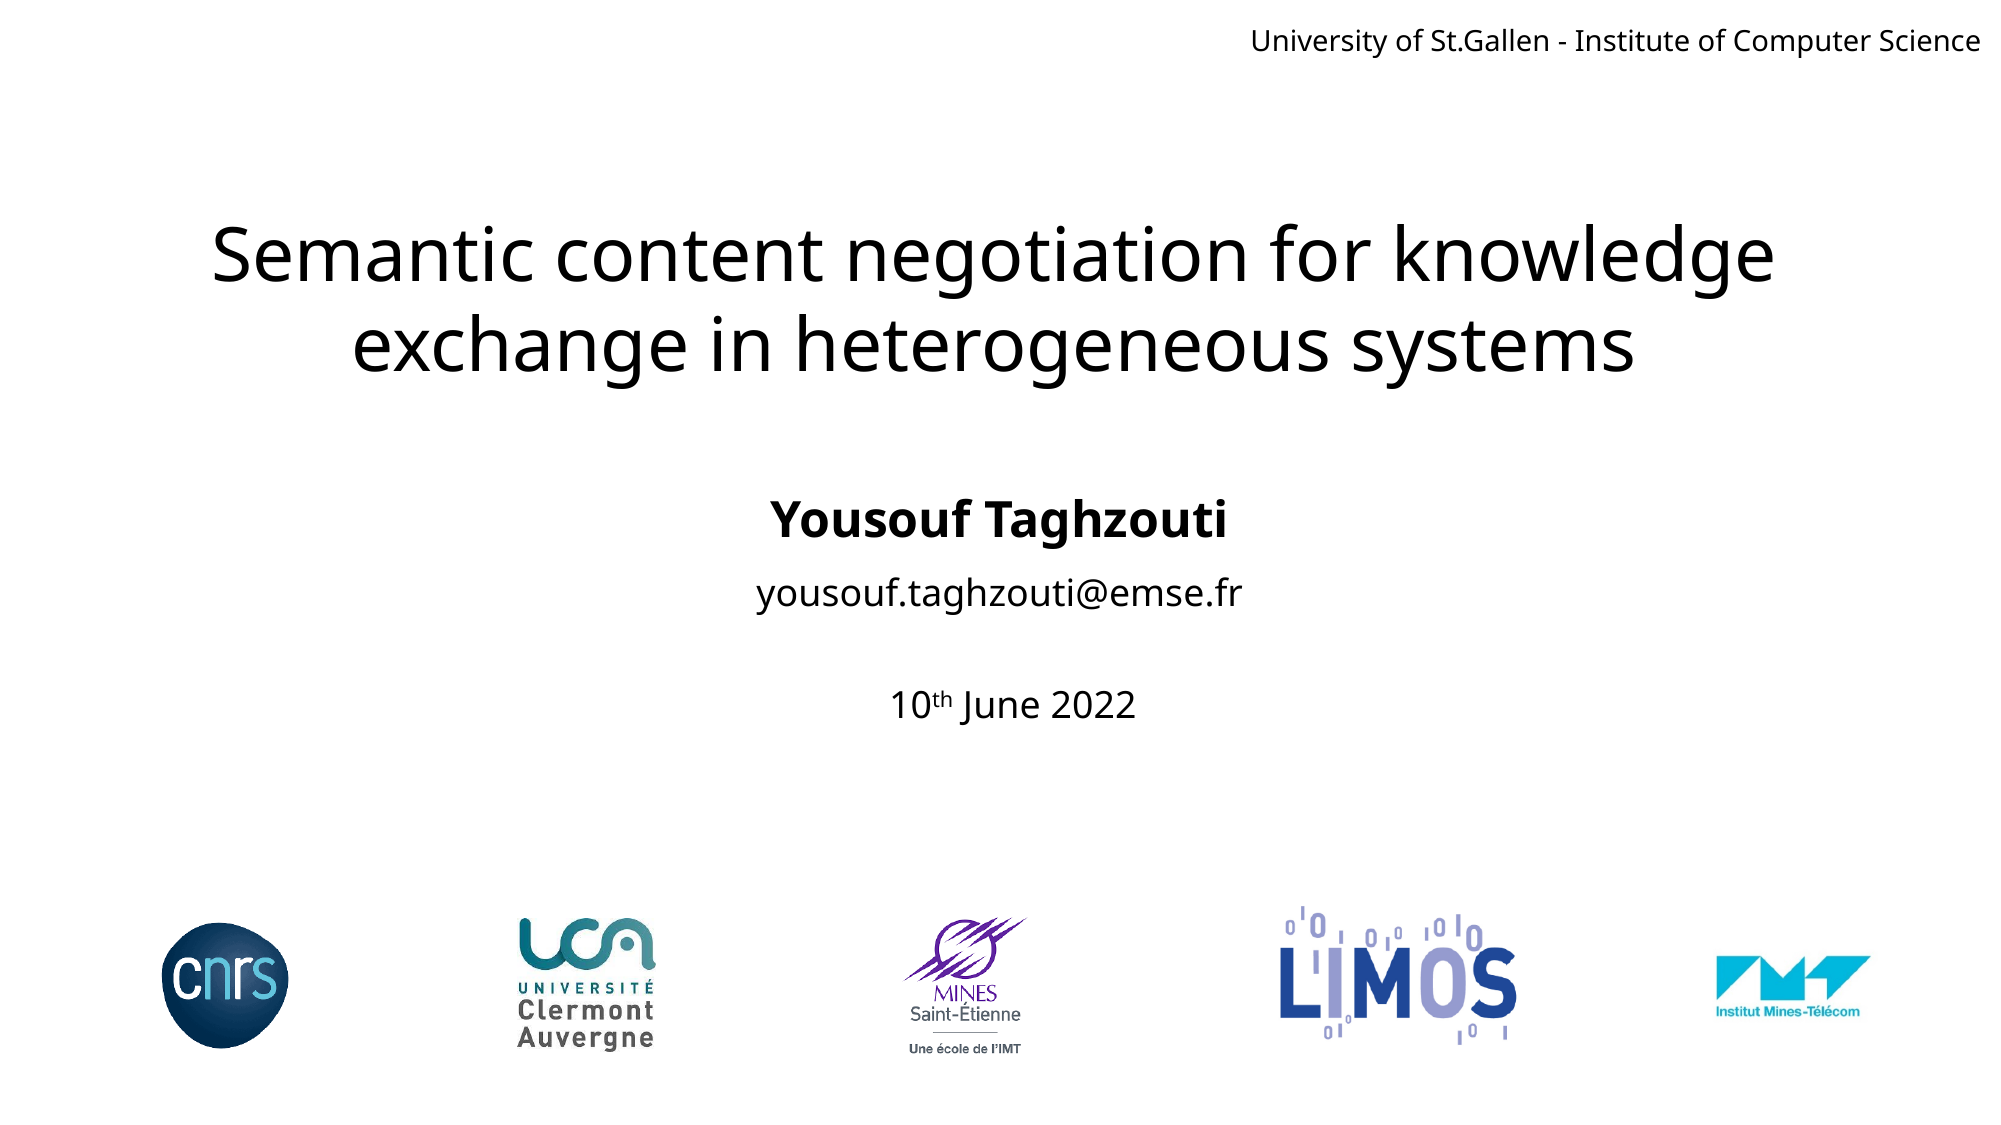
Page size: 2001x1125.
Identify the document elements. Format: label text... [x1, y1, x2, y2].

picture [1673, 901, 1914, 1071]
subtitle Yousouf Taghzouti [224, 486, 1776, 554]
picture [1274, 901, 1522, 1049]
picture [884, 904, 1046, 1067]
picture [160, 921, 289, 1049]
text_box 10th June 2022 [874, 673, 1152, 734]
text_box yousouf.taghzouti@emse.fr [183, 561, 1817, 621]
picture [517, 918, 656, 1052]
title Semantic content negotiation for knowledge exchange in heterogeneous systems [46, 160, 1943, 394]
text_box University of St.Gallen - Institute of Computer Science [1235, 14, 1997, 65]
